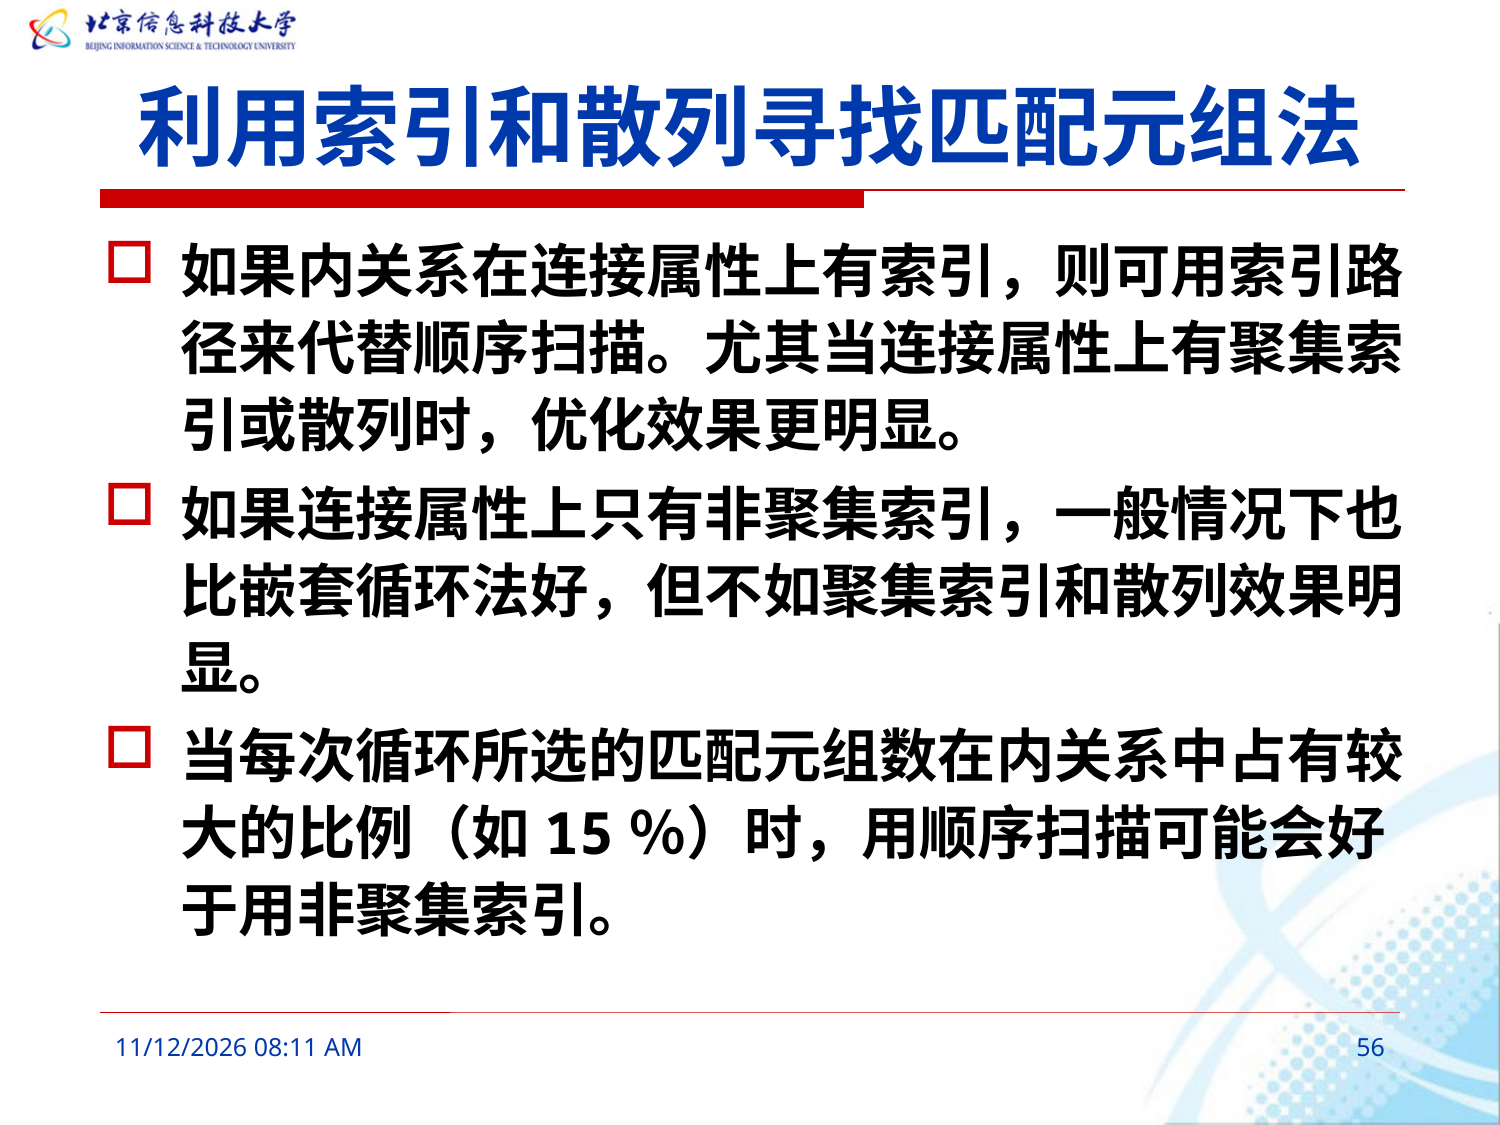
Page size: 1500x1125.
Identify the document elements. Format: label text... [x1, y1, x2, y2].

slide_number 56 [1074, 1024, 1401, 1103]
picture [0, 0, 1500, 1125]
title 利用索引和散列寻找匹配元组法 [93, 49, 1407, 185]
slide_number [99, 1024, 432, 1103]
list 如果内关系在连接属性上有索引，则可用索引路径来代替顺序扫描。尤其当连接属性上有聚集索引或散列时，优化效果更明显。 如果连接属性上只有非聚集索引，一般情况下也比嵌套循环法好，但不如聚集索引和散列效果明显。 当每次循环所选的匹配元组数在内关系中占有较大的比例（如15％）时，用顺序扫描可能会好于用非聚集索引。 [88, 219, 1424, 965]
